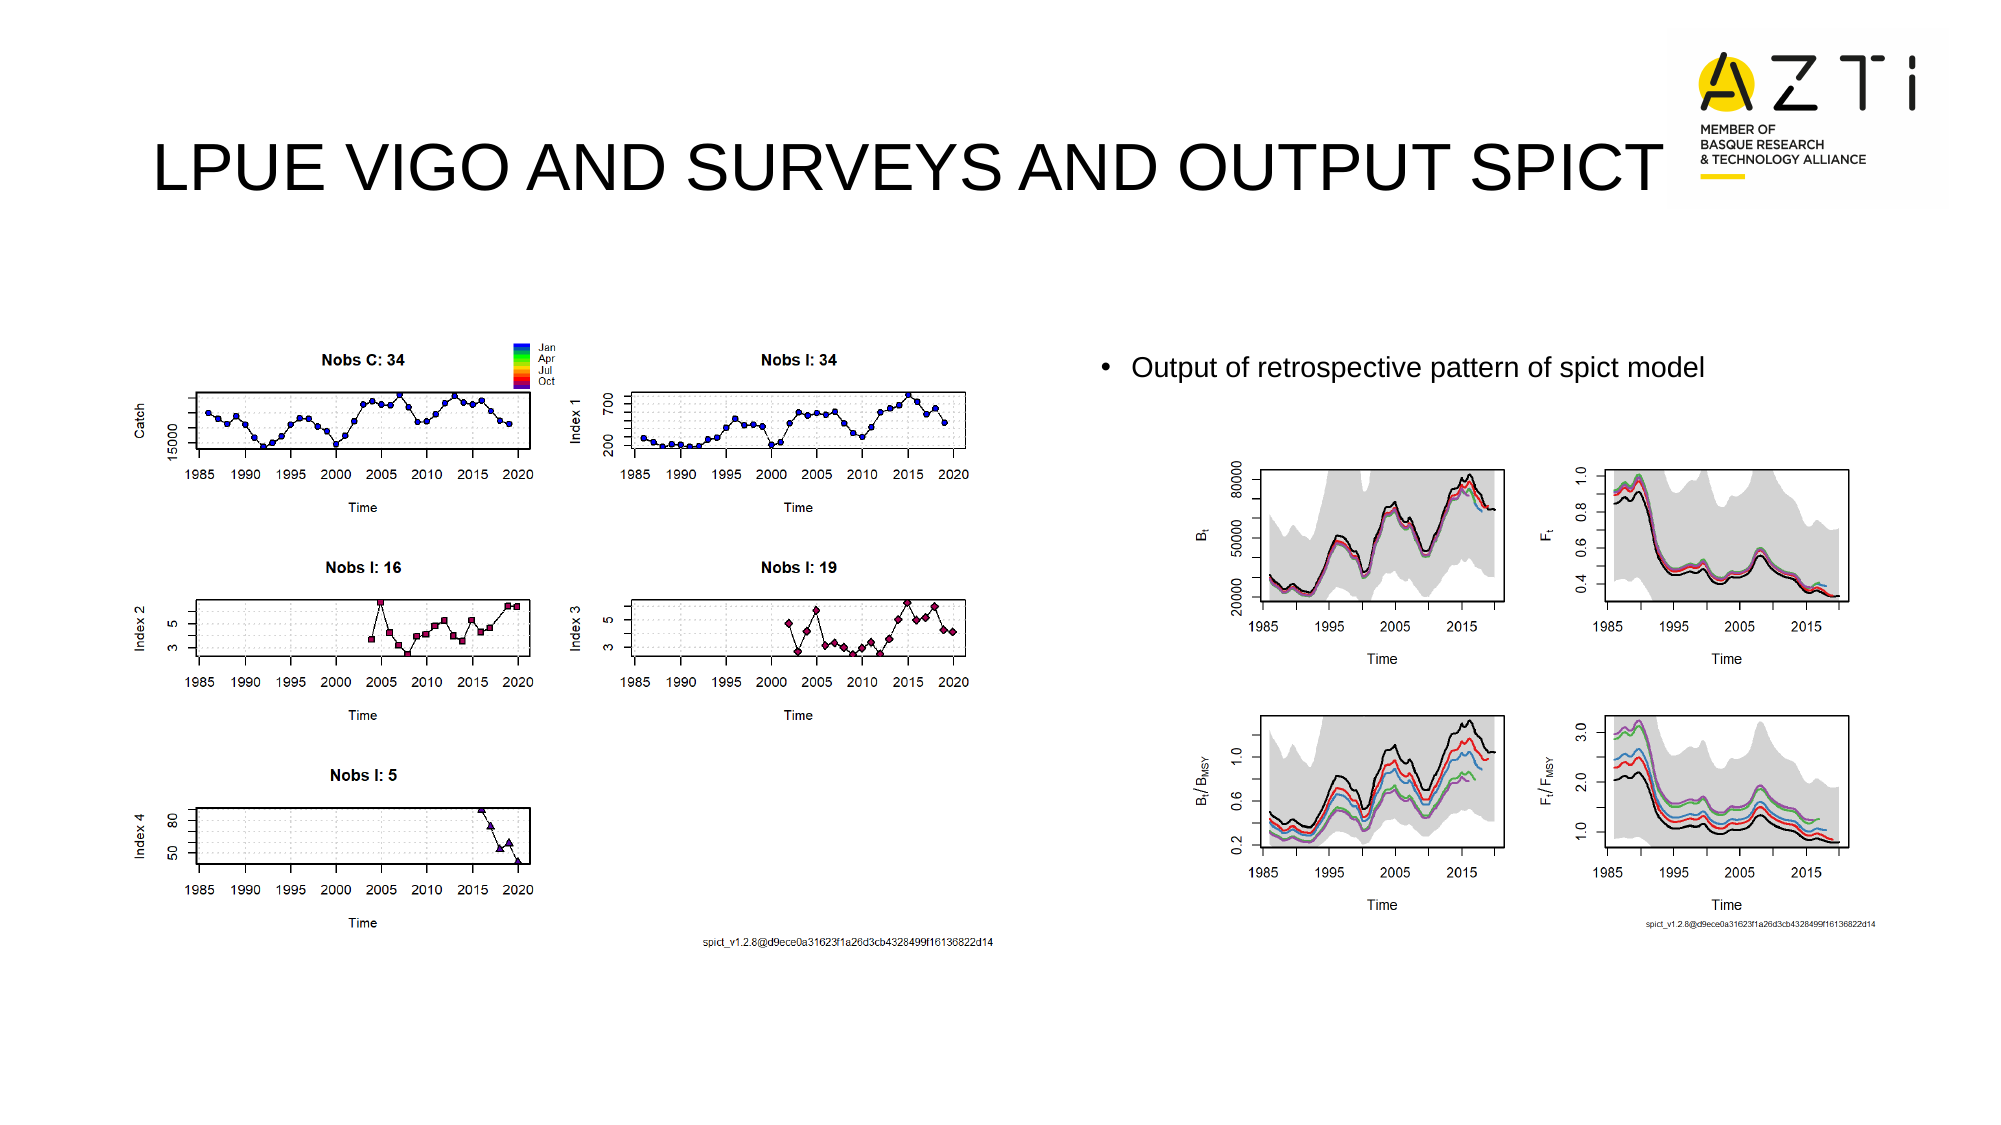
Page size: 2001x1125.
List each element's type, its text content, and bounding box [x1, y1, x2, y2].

title LPUE VIGO AND SURVEYS AND OUTPUT SPICT [137, 59, 1863, 278]
list Output of retrospective pattern of spict model [1085, 345, 2000, 392]
picture [1192, 437, 1881, 930]
picture [1667, 28, 1949, 209]
picture [129, 325, 1000, 948]
